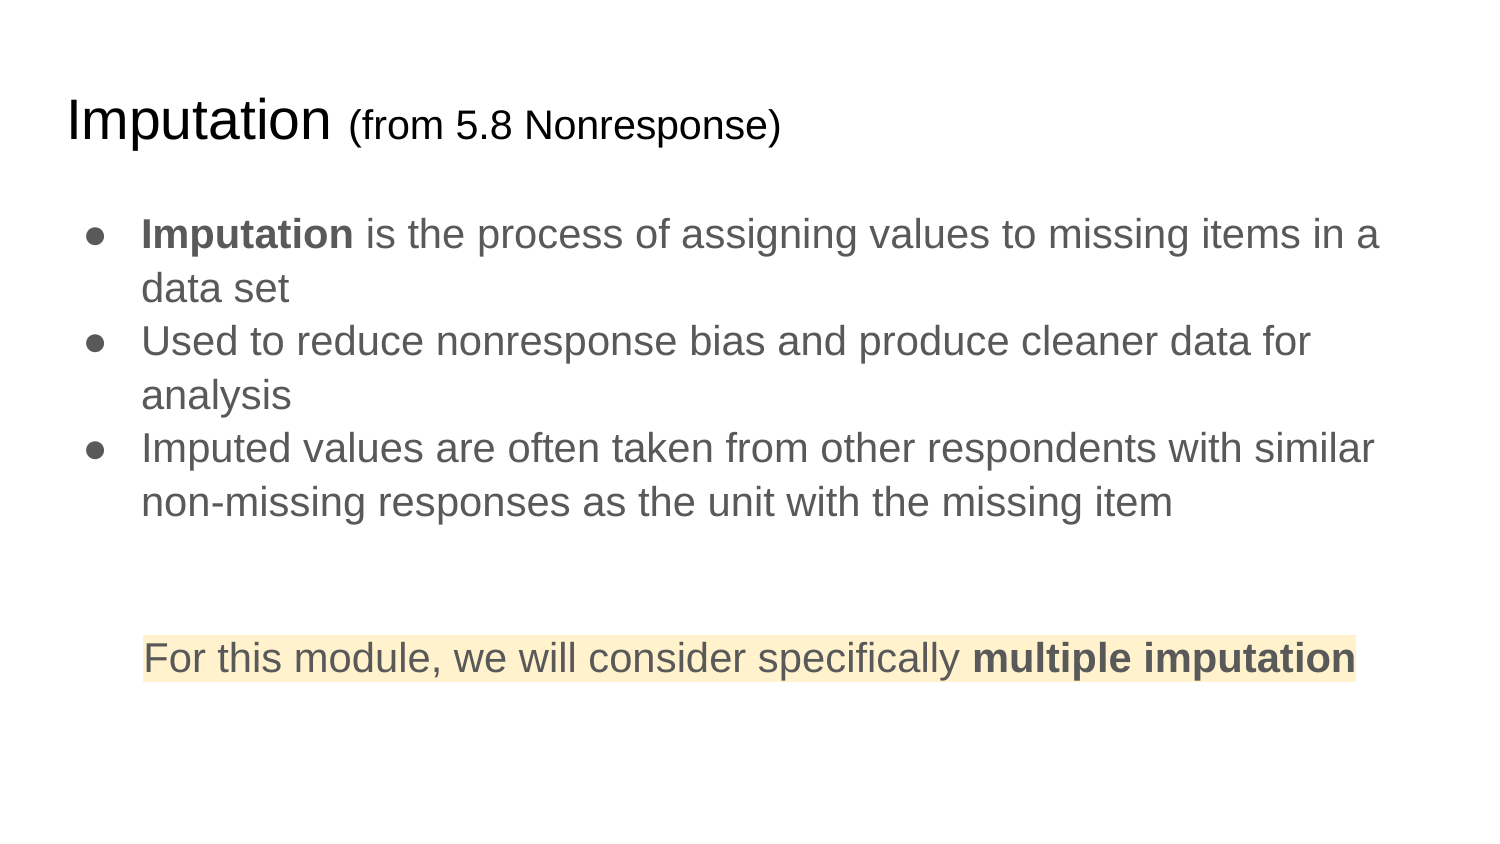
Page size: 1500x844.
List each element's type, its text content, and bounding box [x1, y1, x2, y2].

list Imputation is the process of assigning values to missing items in a data set Used to reduce nonresponse bias and produce cleaner data for analysis Imputed values are often taken from other respondents with similar non-missing responses as the unit with the missing item For this module, we will consider specifically multiple imputation [51, 189, 1449, 750]
title Imputation (from 5.8 Nonresponse) [51, 72, 1449, 167]
